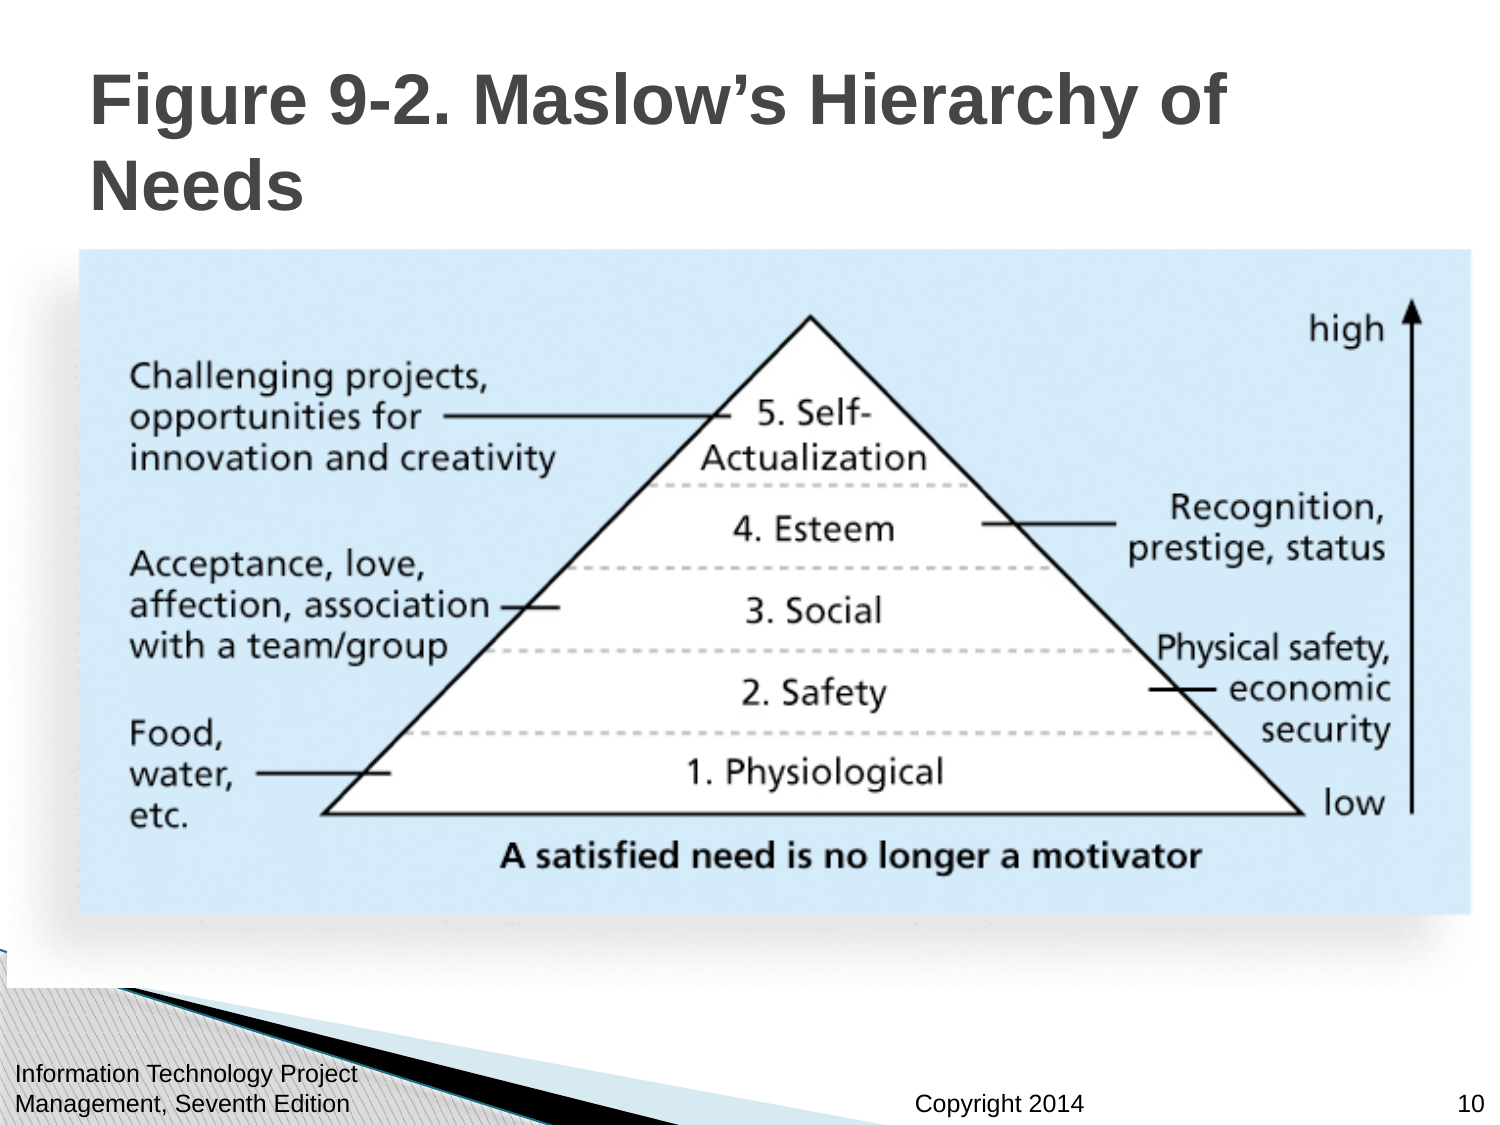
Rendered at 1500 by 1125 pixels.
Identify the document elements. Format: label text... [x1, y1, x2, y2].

slide_number 10 [1408, 1065, 1500, 1125]
title Figure 9-2. Maslow’s Hierarchy of Needs [75, 45, 1425, 233]
footer Information Technology Project Management, Seventh Edition [0, 1065, 425, 1125]
picture [7, 249, 1476, 988]
